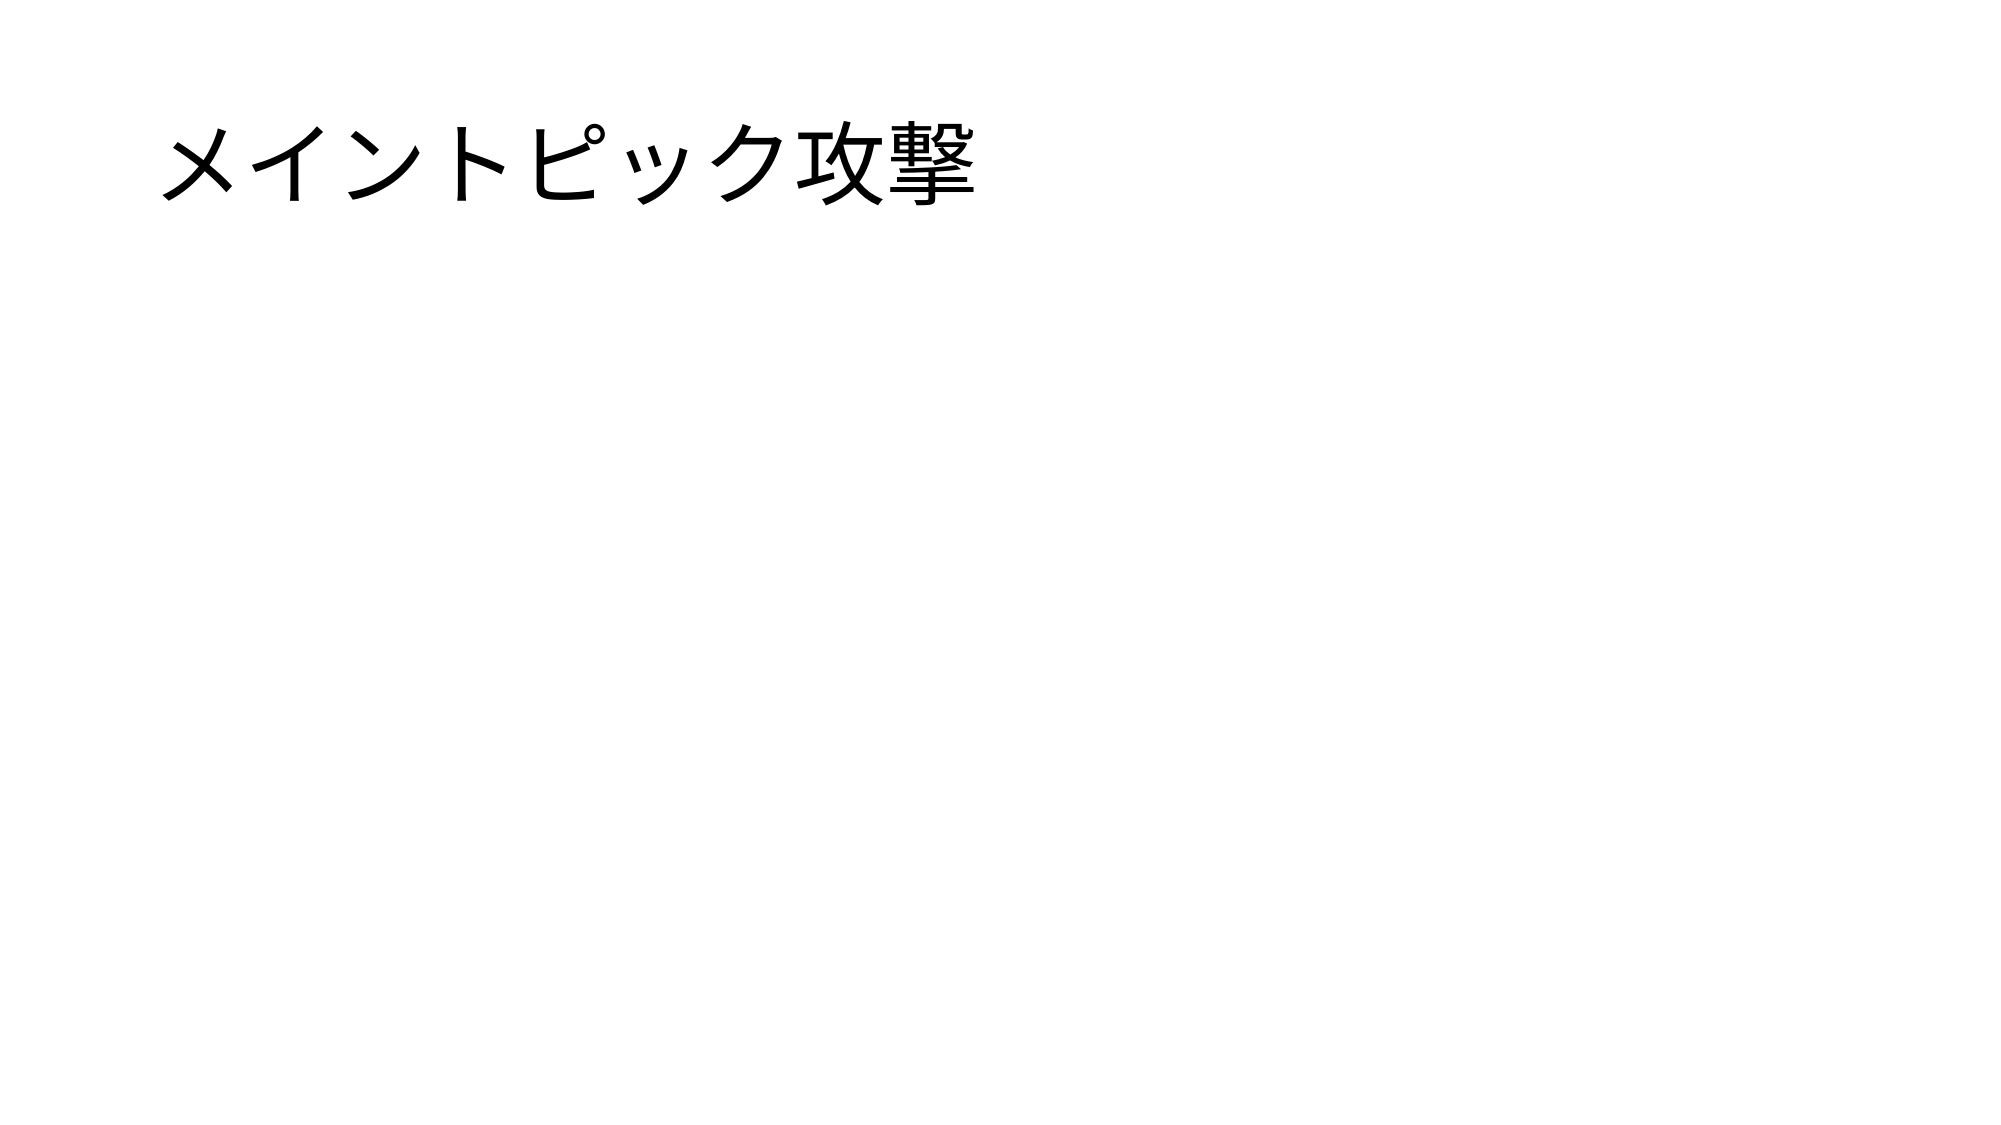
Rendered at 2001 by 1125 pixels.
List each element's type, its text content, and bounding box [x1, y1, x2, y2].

title メイントピック攻撃 [137, 59, 1863, 278]
